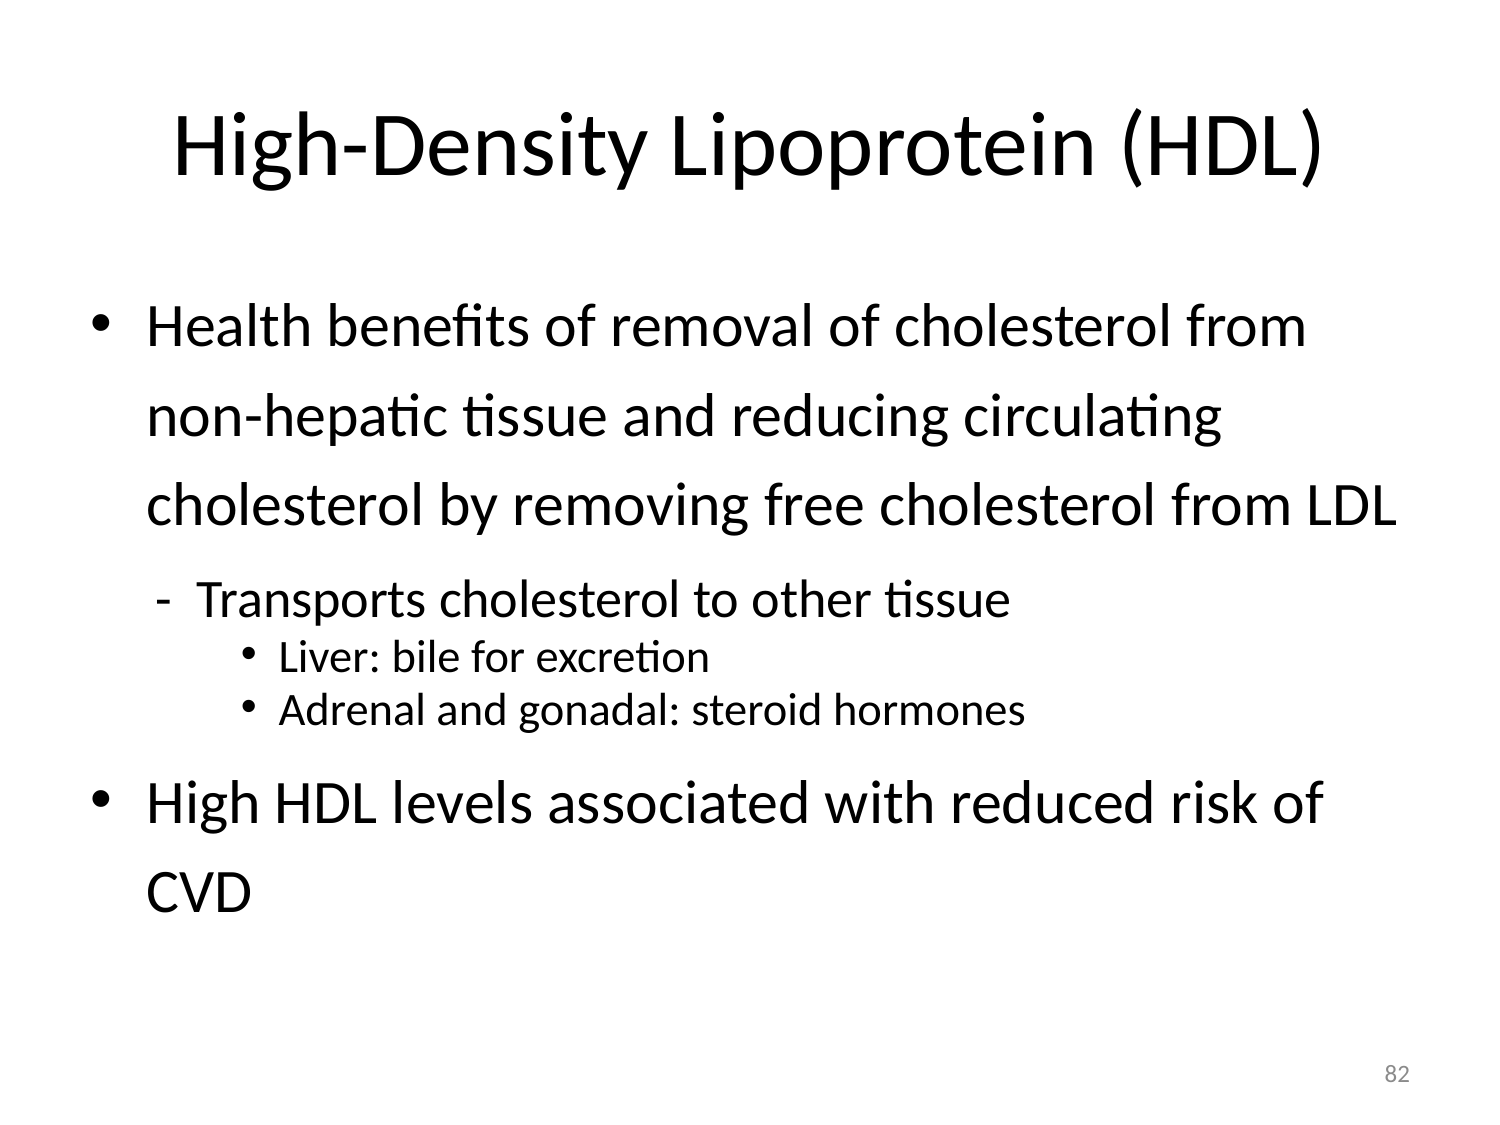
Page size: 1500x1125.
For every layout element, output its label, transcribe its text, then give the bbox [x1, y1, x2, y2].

list Health benefits of removal of cholesterol from non-hepatic tissue and reducing circulating cholesterol by removing free cholesterol from LDL - Transports cholesterol to other tissue Liver: bile for excretion Adrenal and gonadal: steroid hormones High HDL levels associated with reduced risk of CVD [75, 262, 1425, 1005]
title High-Density Lipoprotein (HDL) [75, 45, 1425, 233]
slide_number 82 [1074, 1042, 1425, 1103]
